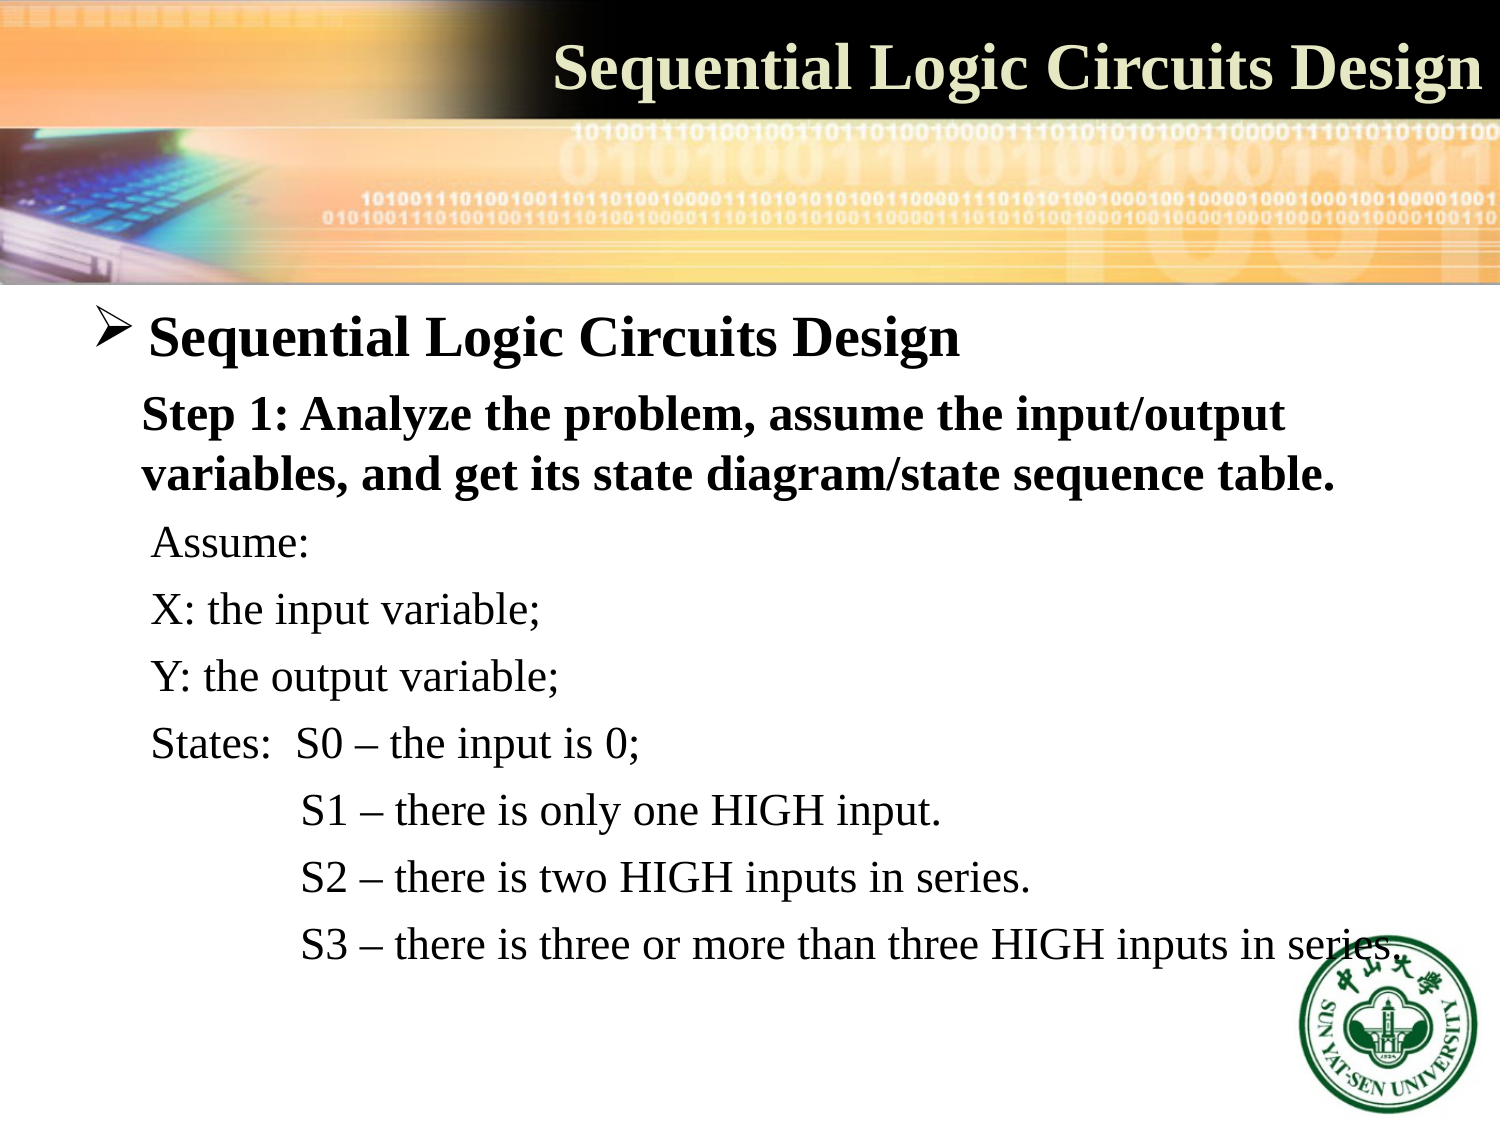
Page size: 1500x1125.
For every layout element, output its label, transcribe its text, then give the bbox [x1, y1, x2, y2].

picture [1293, 930, 1489, 1118]
text_box Step 1: Analyze the problem, assume the input/output variables, and get its state diagram/state sequence table. [126, 373, 1412, 509]
text_box Sequential Logic Circuits Design [76, 290, 1471, 398]
text_box Assume: X: the input variable; Y: the output variable; States: S0 – the input is 0; S1 – there is only one HIGH input. S2 – there is two HIGH inputs in series. S3 – there is three or more than three HIGH inputs in series. [135, 515, 1447, 976]
title Sequential Logic Circuits Design [212, 1, 1500, 126]
picture [0, 1, 1500, 285]
